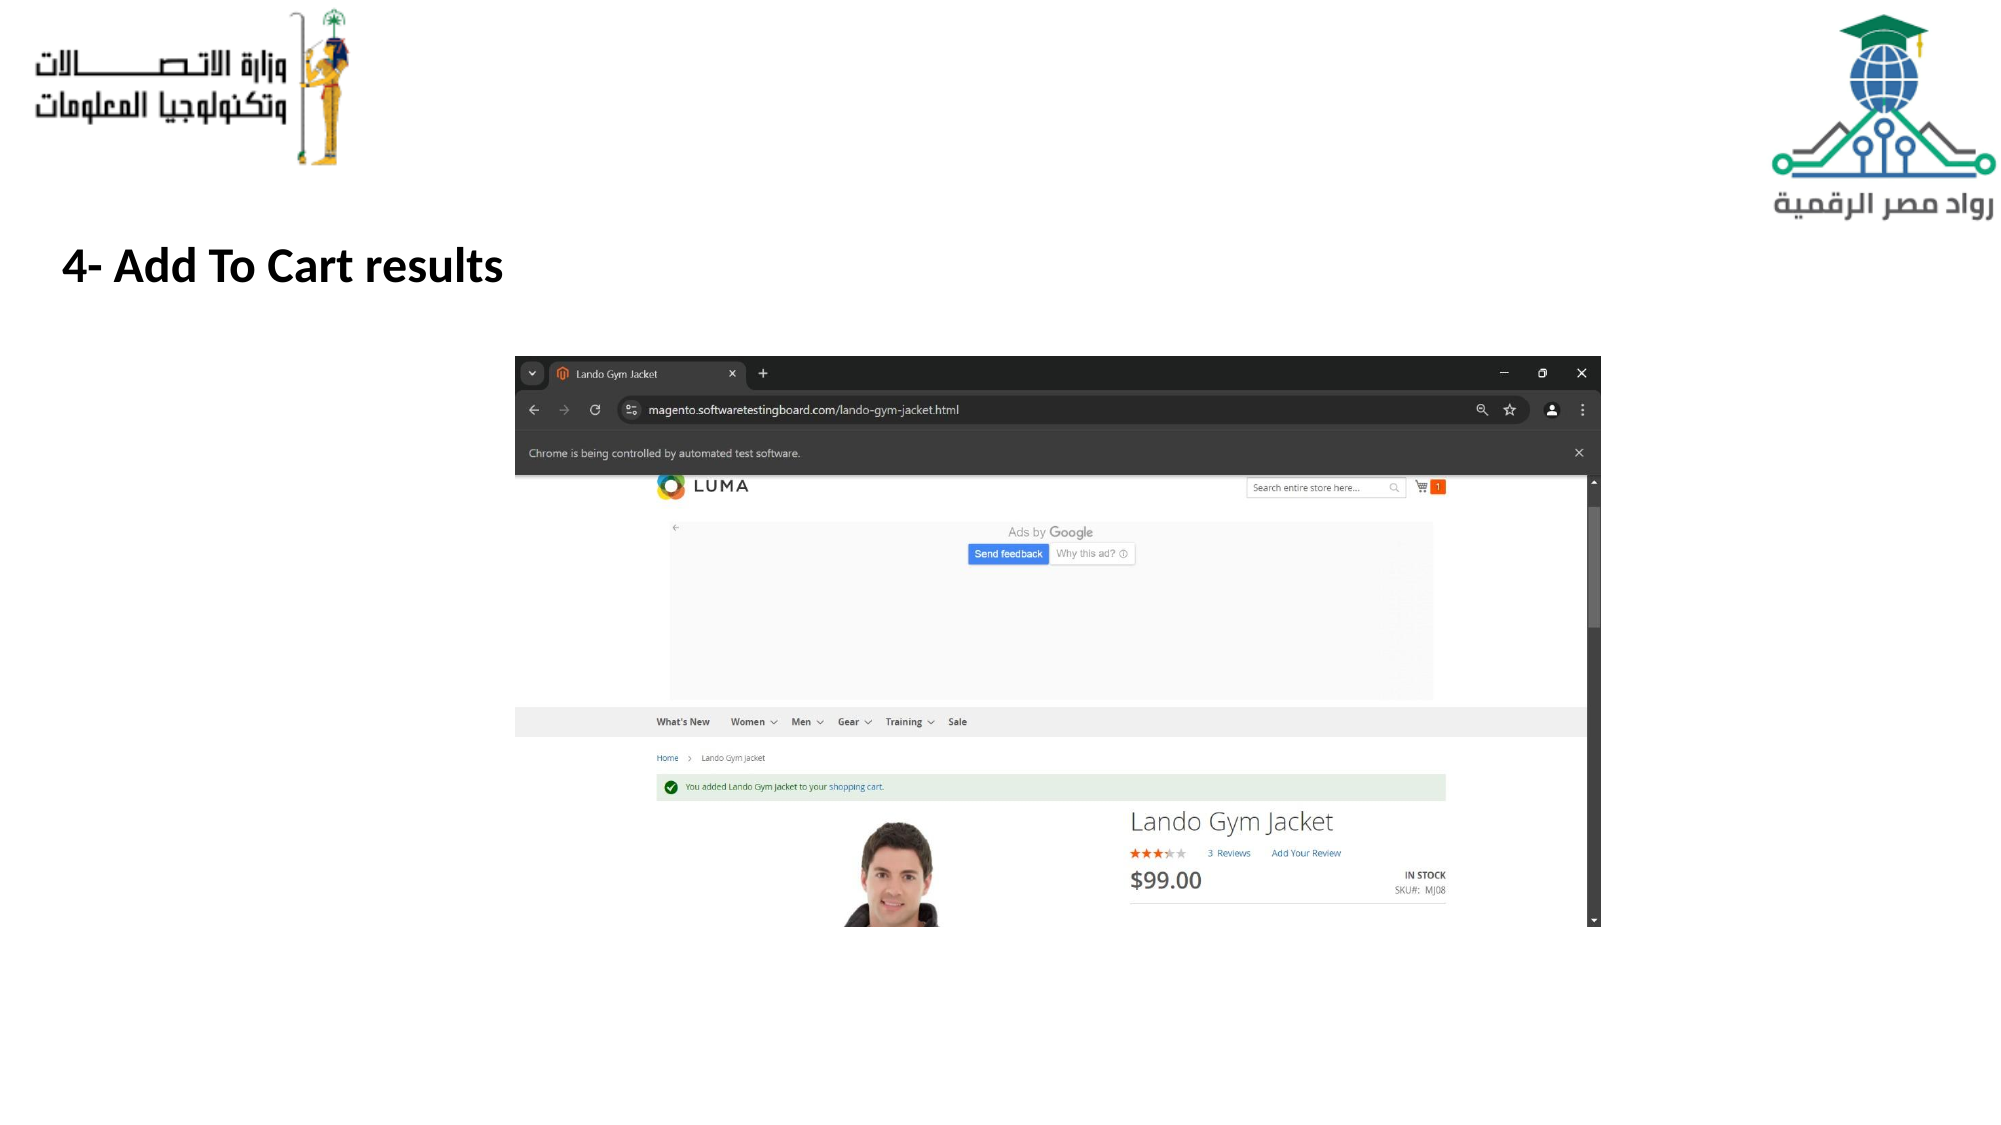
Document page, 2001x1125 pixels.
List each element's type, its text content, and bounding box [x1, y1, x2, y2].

picture [1764, 9, 2000, 226]
picture [0, 3, 381, 185]
picture [515, 356, 1601, 927]
text_box 4- Add To Cart results [47, 225, 1048, 301]
